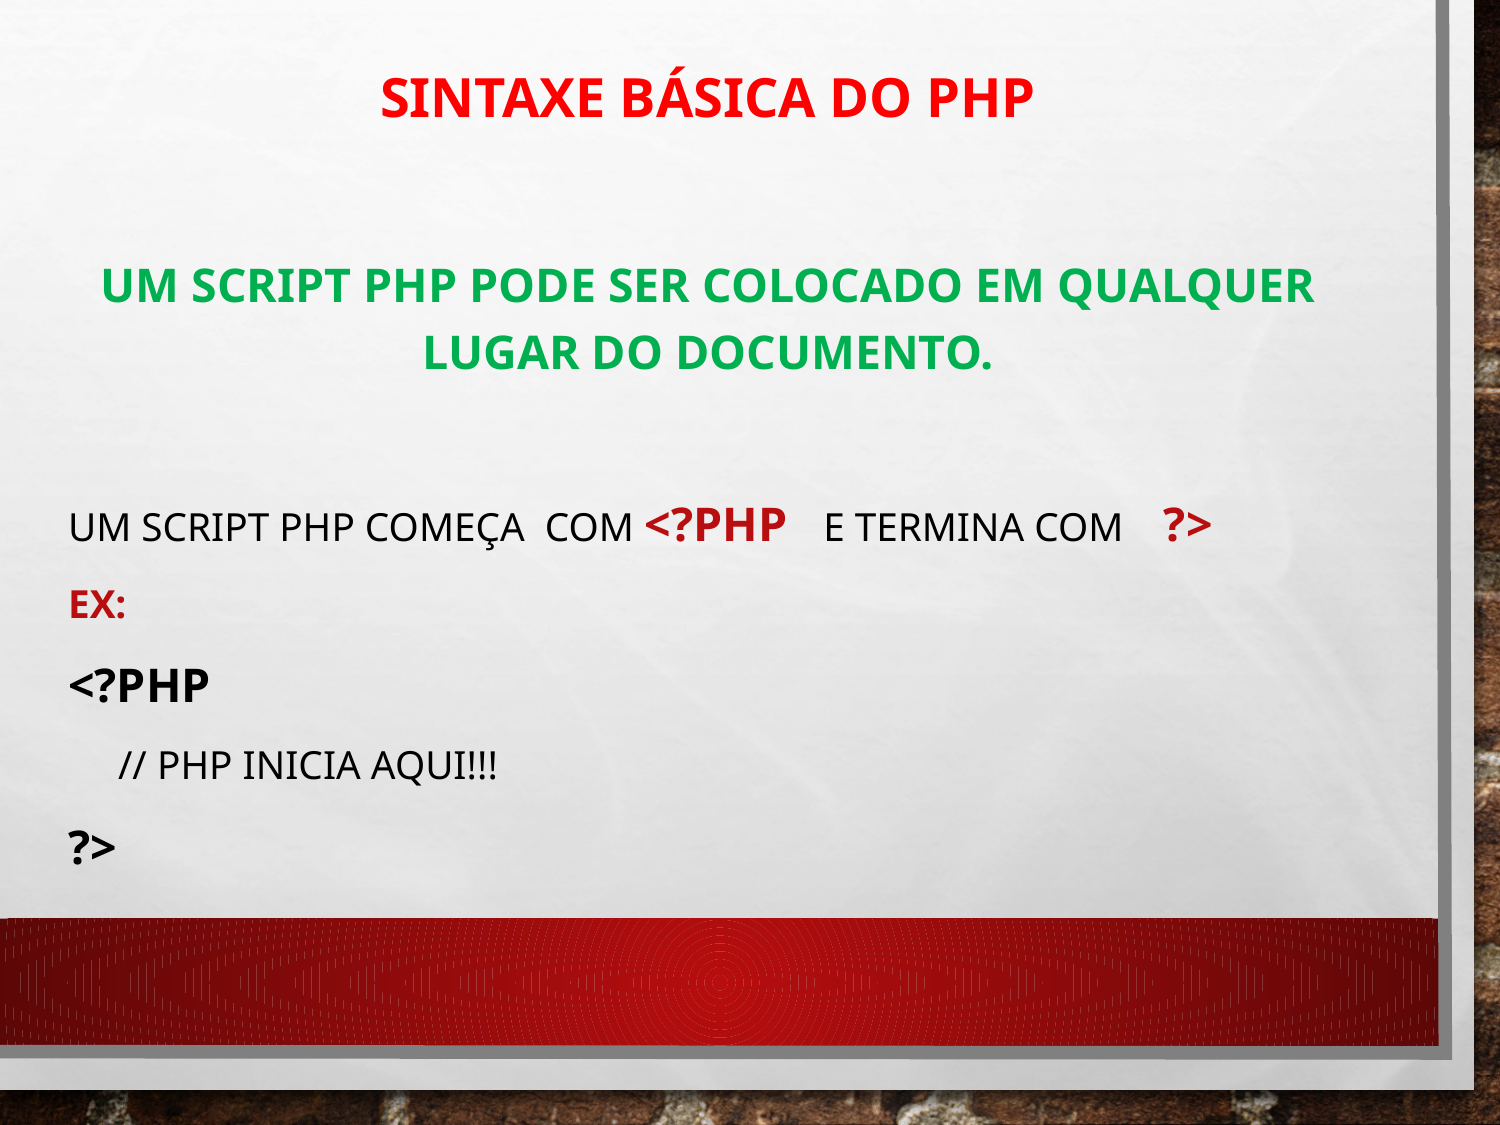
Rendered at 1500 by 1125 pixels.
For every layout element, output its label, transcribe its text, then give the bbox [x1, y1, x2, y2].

list Sintaxe básica do PHP Um script PHP pode ser colocado em qualquer lugar do documento. Um script PHP começa com <?php e termina com ?> Ex: <?php // PHP inicia aqui!!! ?> [53, 42, 1364, 882]
picture [0, 0, 1500, 1125]
